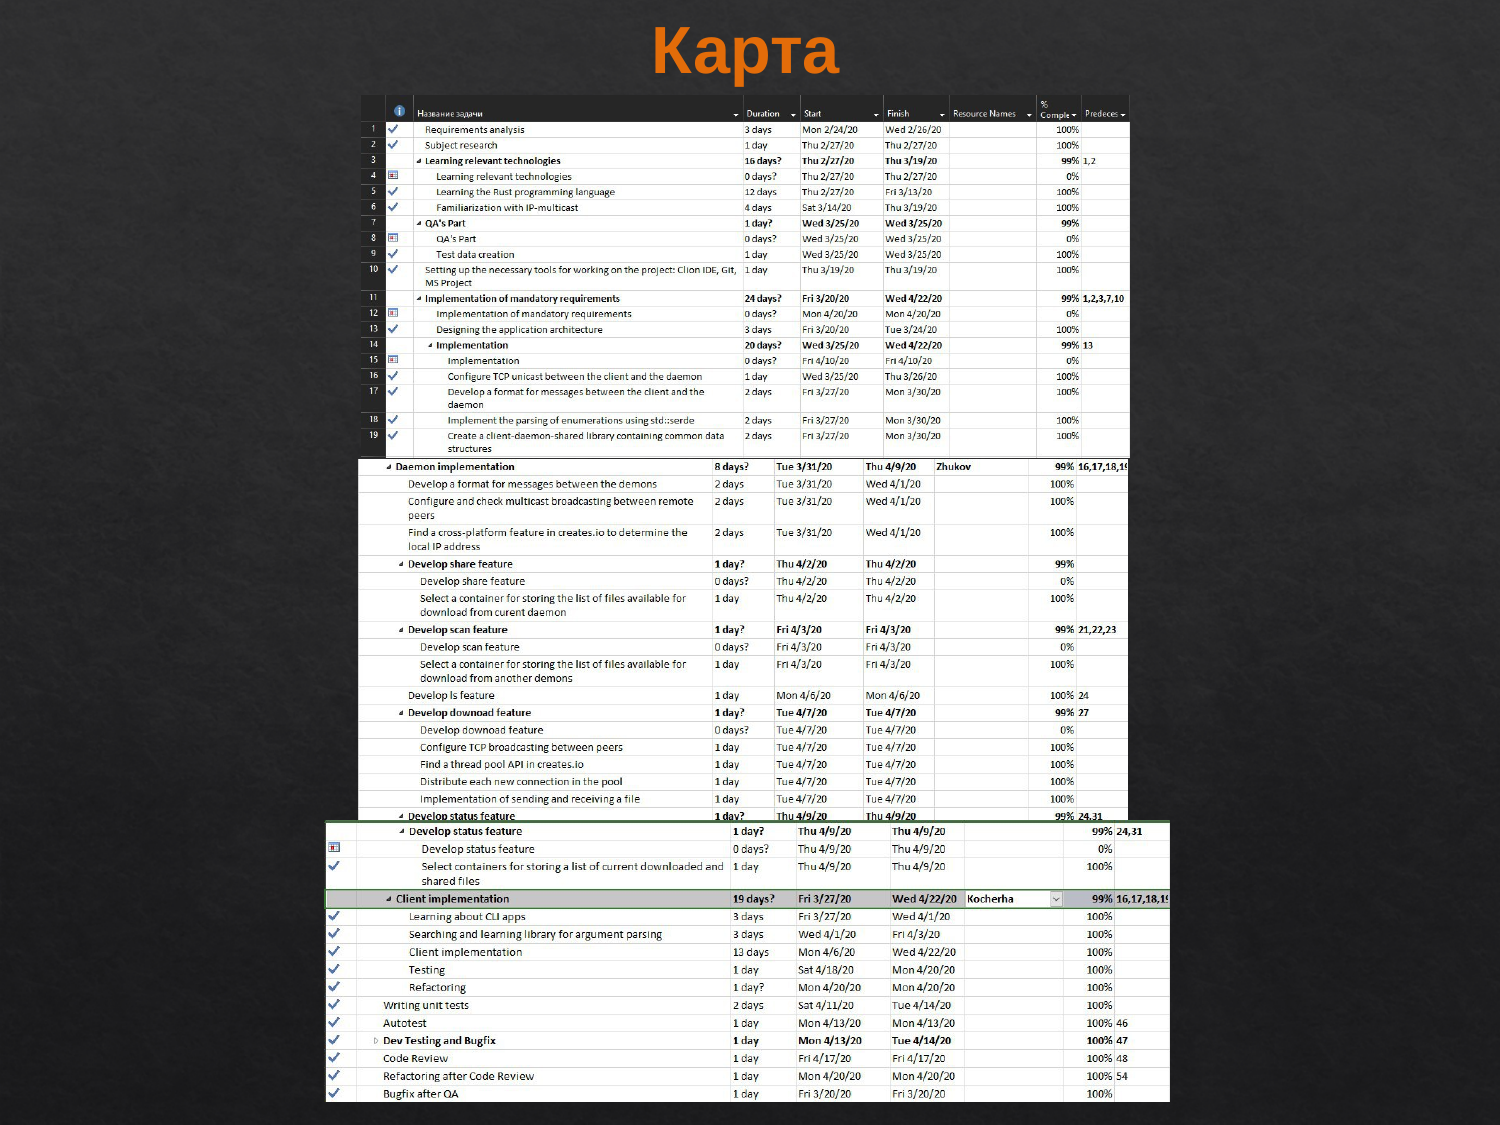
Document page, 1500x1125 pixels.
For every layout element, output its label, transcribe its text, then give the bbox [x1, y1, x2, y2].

text_box Карта [125, 0, 1366, 220]
picture [324, 95, 1170, 1103]
